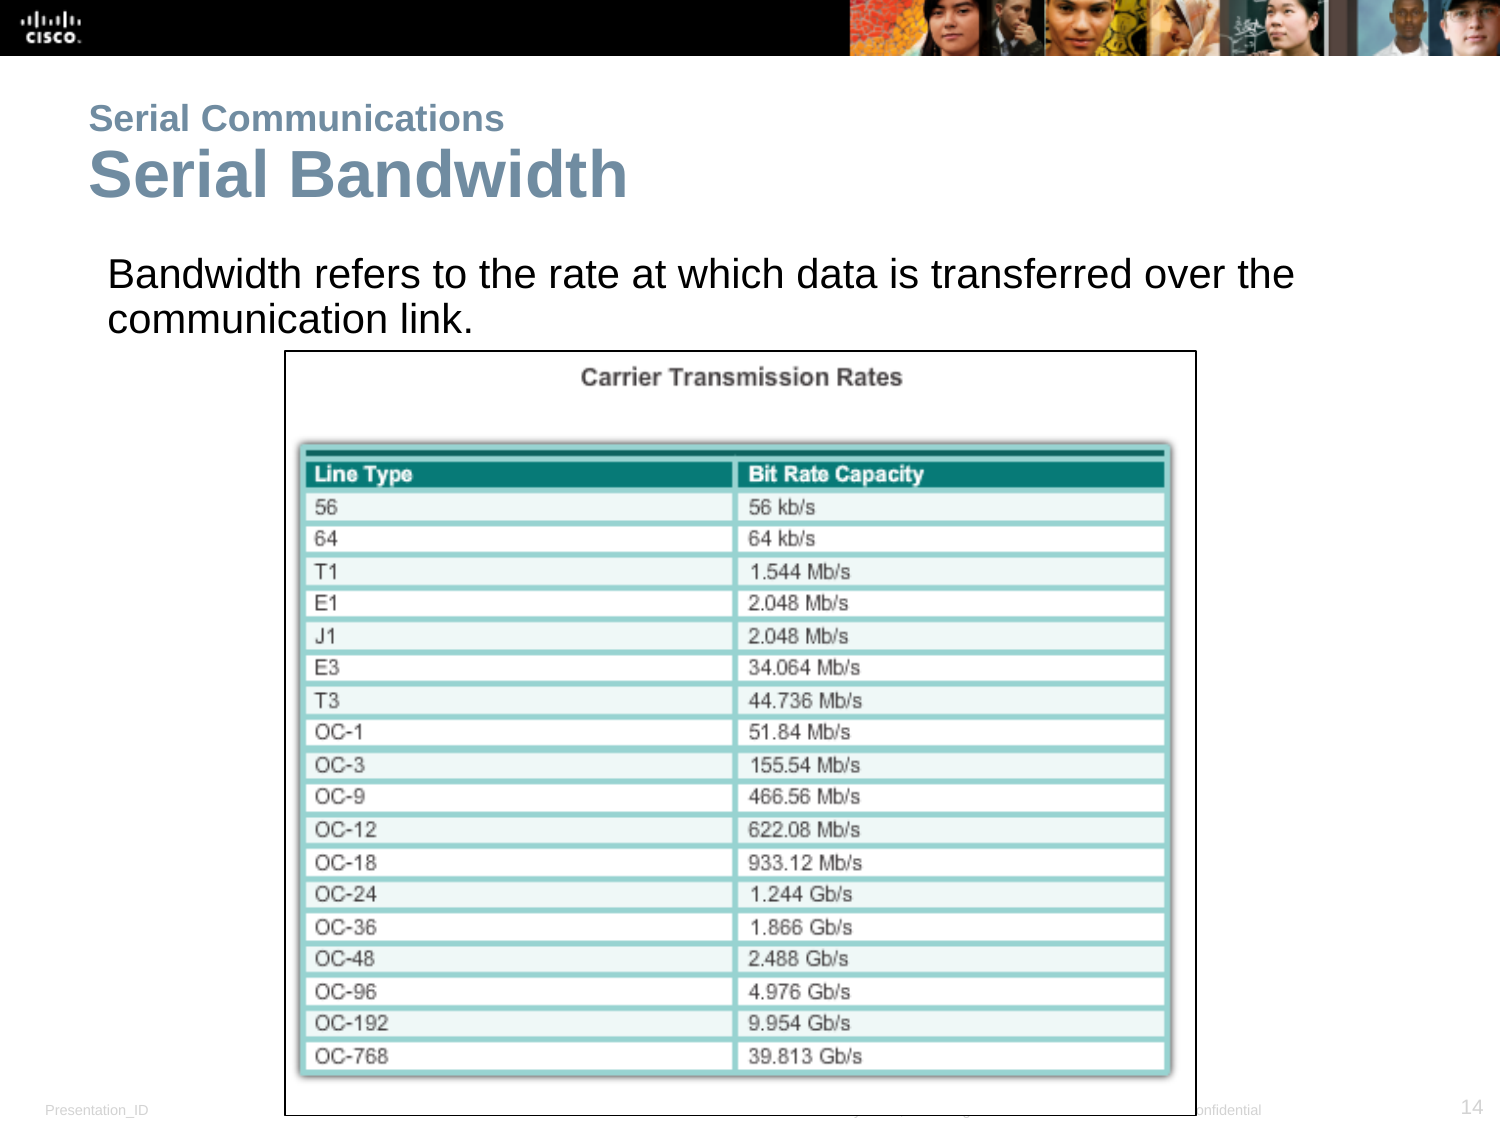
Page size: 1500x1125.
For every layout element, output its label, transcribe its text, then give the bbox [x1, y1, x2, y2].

text_box Bandwidth refers to the rate at which data is transferred over the communication link. [92, 245, 1450, 351]
title Serial Communications Serial Bandwidth [74, 80, 1412, 219]
picture [0, 0, 1500, 56]
picture [285, 351, 1196, 1116]
